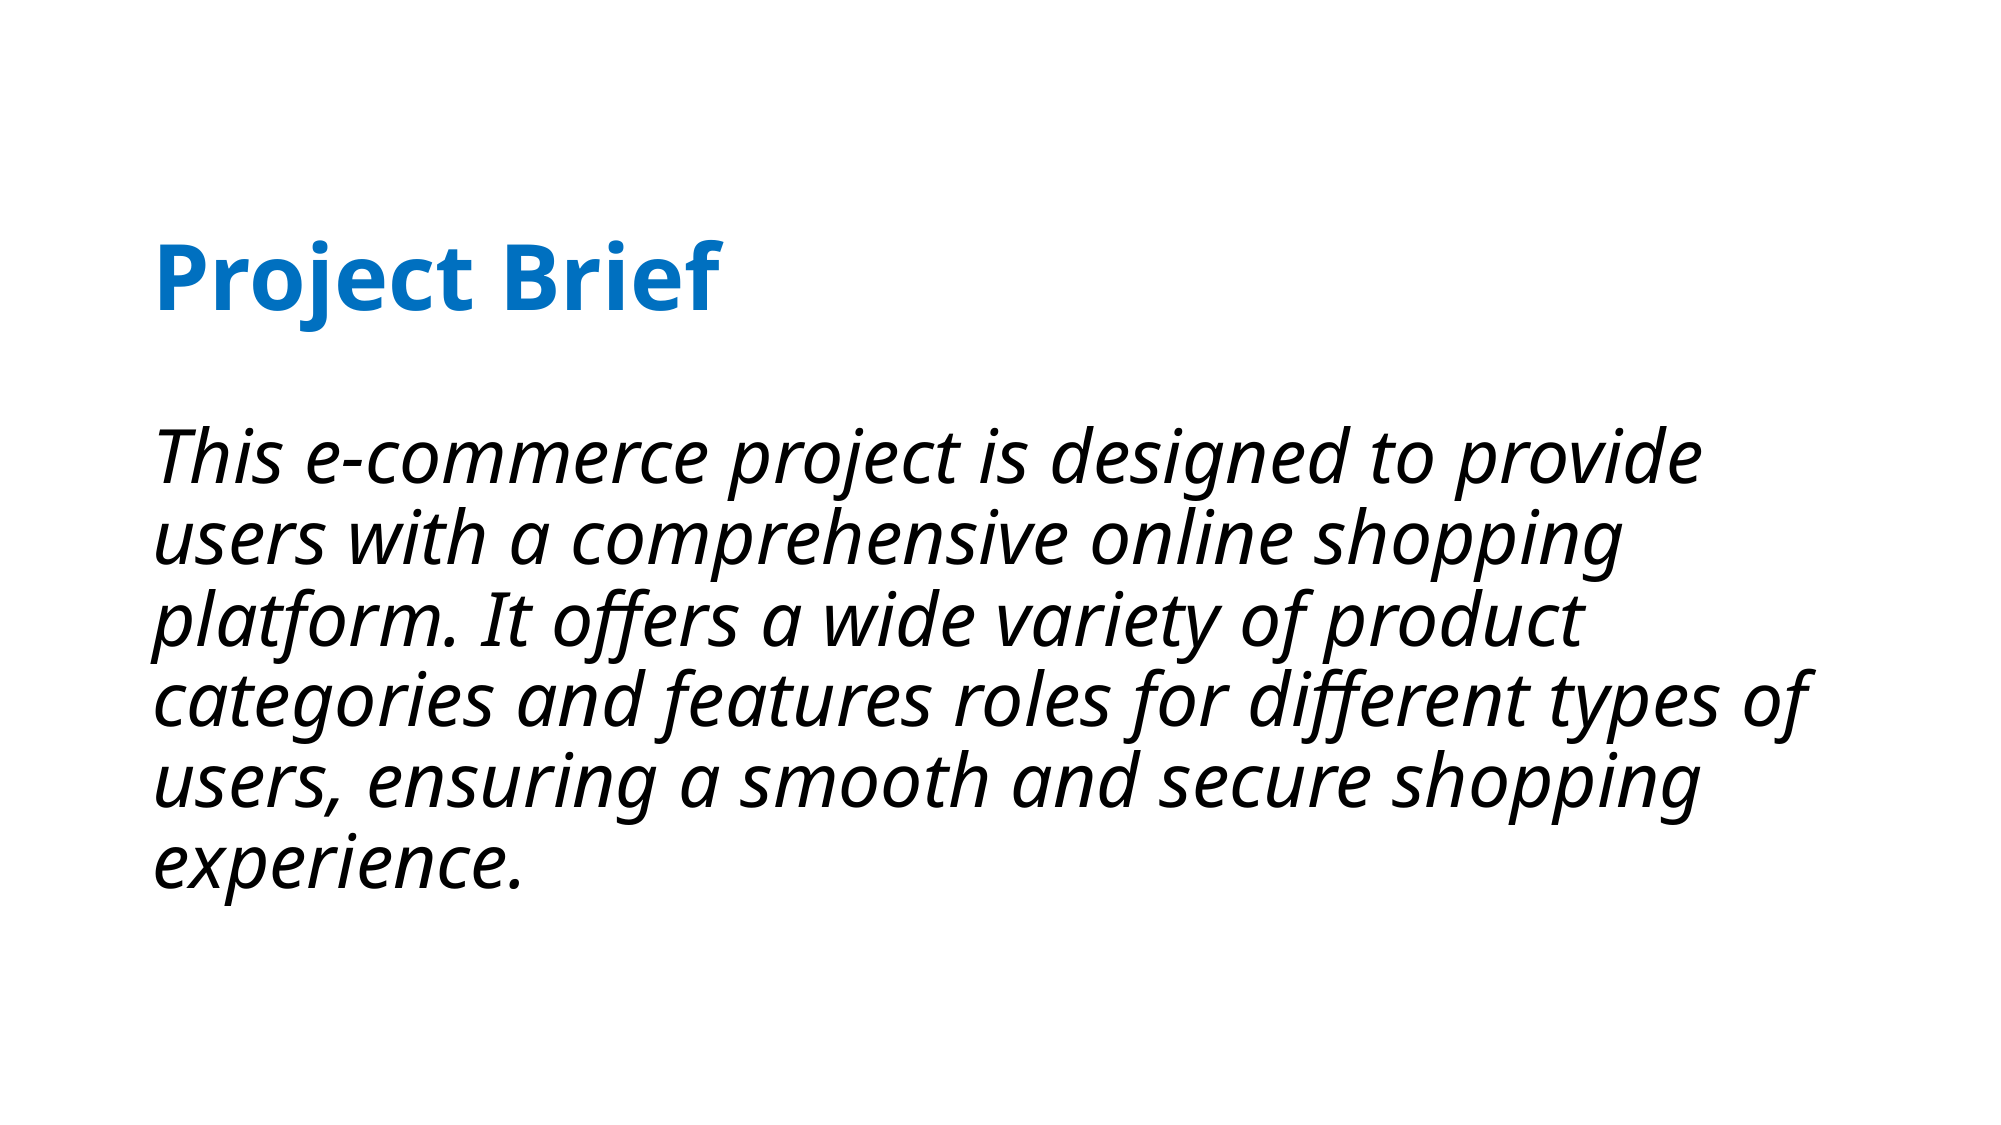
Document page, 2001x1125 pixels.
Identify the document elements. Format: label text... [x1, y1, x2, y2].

title Project Brief [137, 172, 1863, 390]
list This e-commerce project is designed to provide users with a comprehensive online shopping platform. It offers a wide variety of product categories and features roles for different types of users, ensuring a smooth and secure shopping experience. [137, 411, 1863, 1125]
